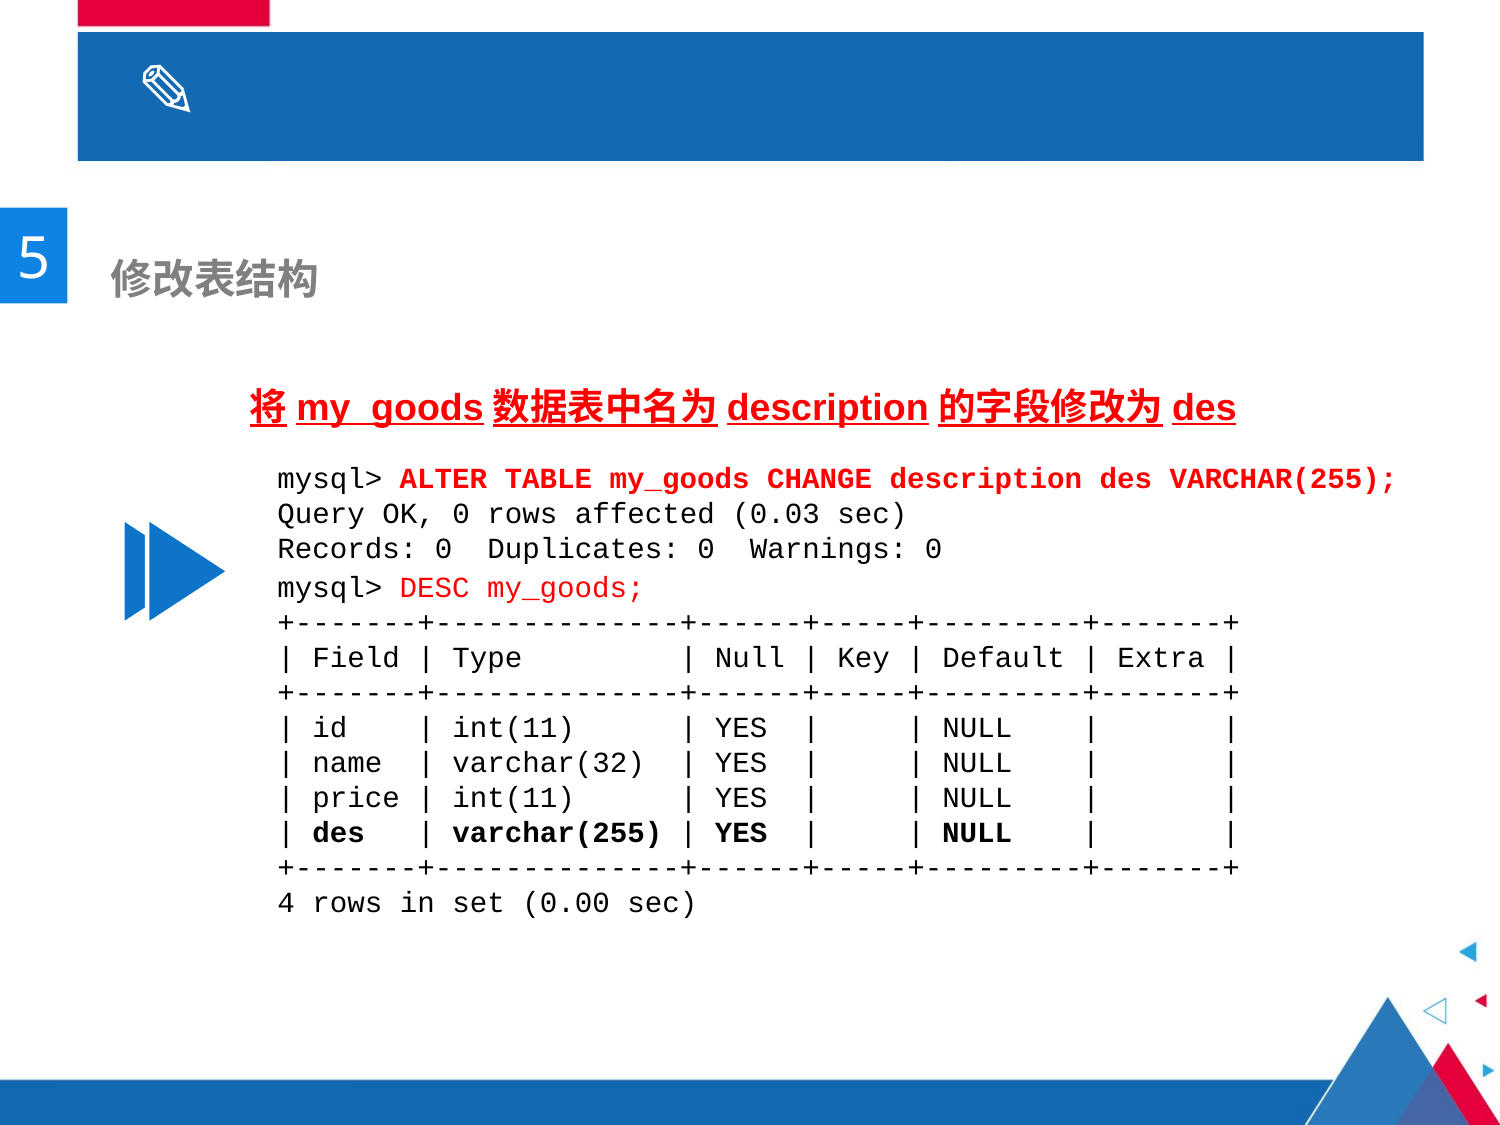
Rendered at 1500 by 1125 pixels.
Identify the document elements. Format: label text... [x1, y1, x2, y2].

text_box 修改表结构 [69, 245, 842, 355]
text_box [0, 207, 69, 304]
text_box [224, 375, 1490, 930]
picture [0, 0, 1500, 1125]
title 2.2 数据表操作 [271, 25, 1046, 153]
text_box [121, 517, 219, 626]
